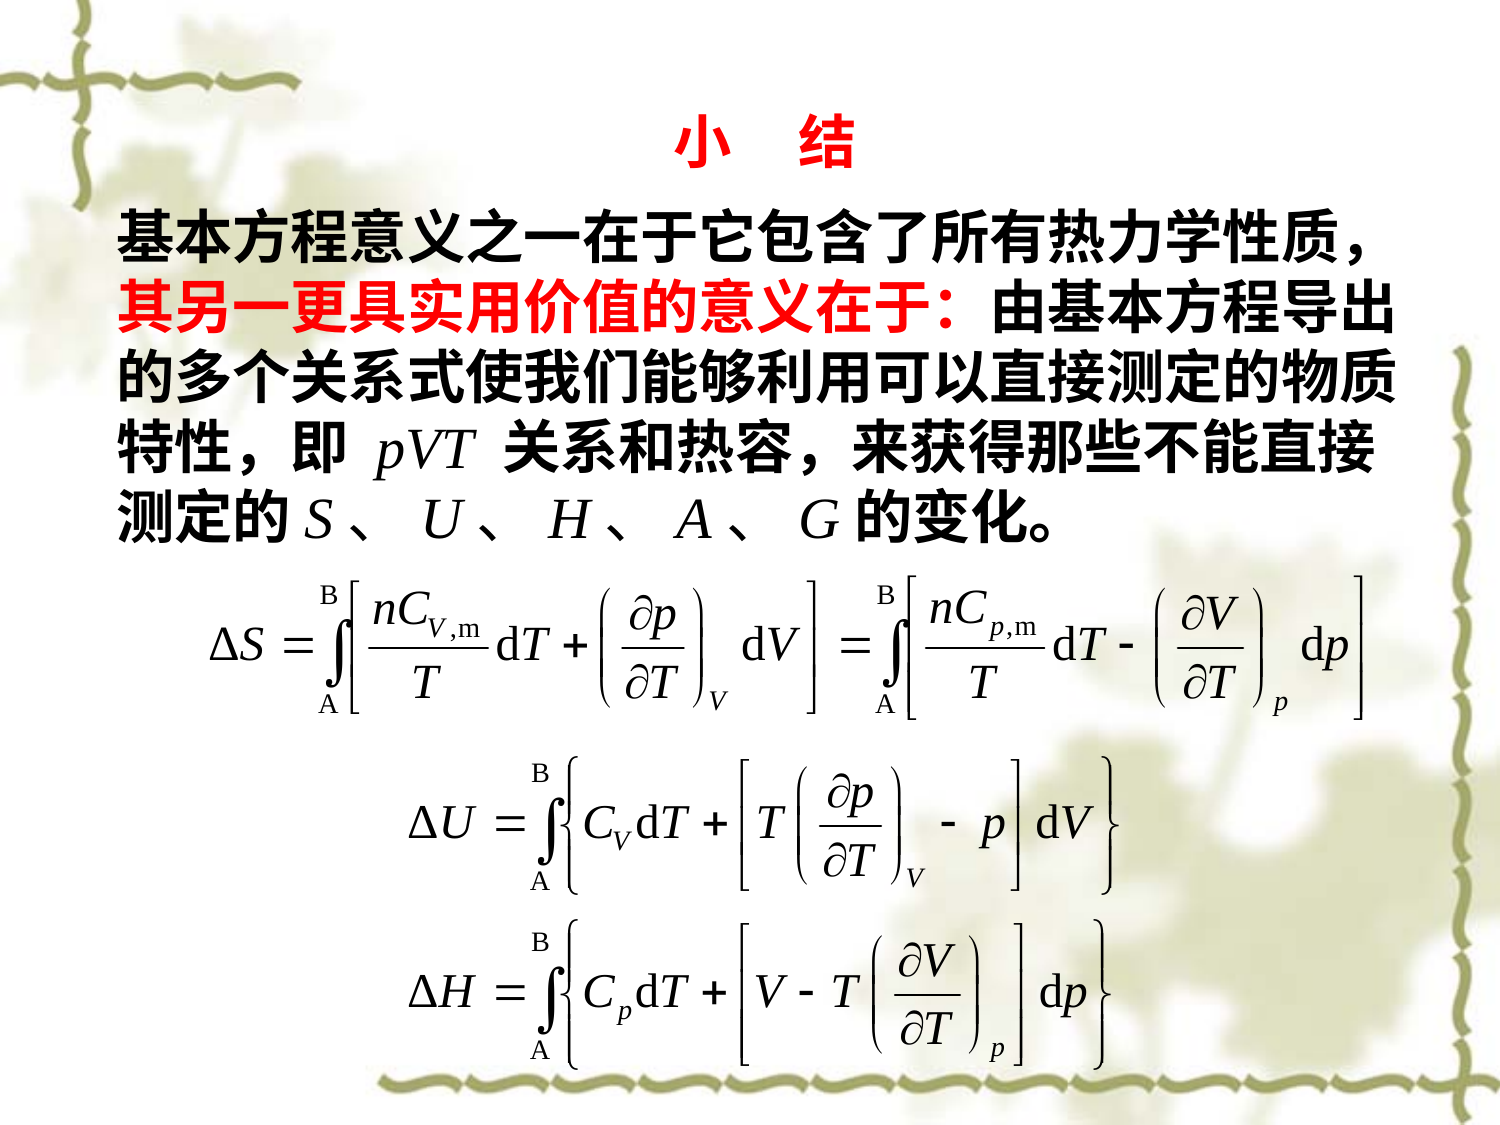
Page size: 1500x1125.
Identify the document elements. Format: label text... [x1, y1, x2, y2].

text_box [400, 747, 1130, 1080]
picture [0, 0, 1500, 1125]
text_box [201, 566, 1380, 731]
text_box 小 结 基本方程意义之一在于它包含了所有热力学性质，其另一更具实用价值的意义在于：由基本方程导出的多个关系式使我们能够利用可以直接测定的物质特性，即 pVT 关系和热容，来获得那些不能直接测定的S、U、H、A、G的变化。 [101, 97, 1430, 558]
